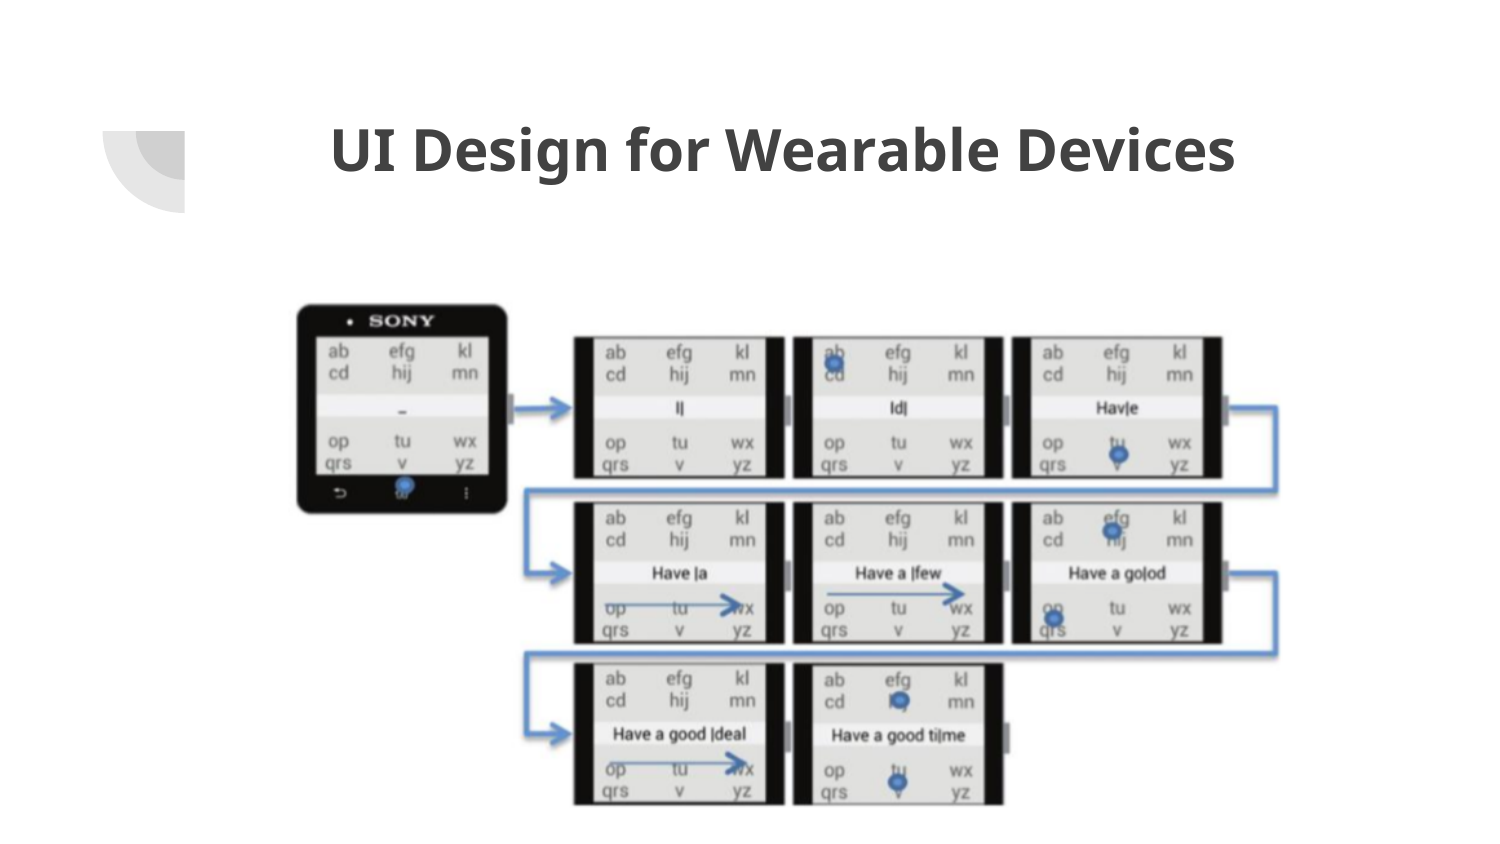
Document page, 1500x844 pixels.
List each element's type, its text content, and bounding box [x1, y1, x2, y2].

picture [277, 286, 1304, 819]
title UI Design for Wearable Devices [213, 98, 1368, 263]
